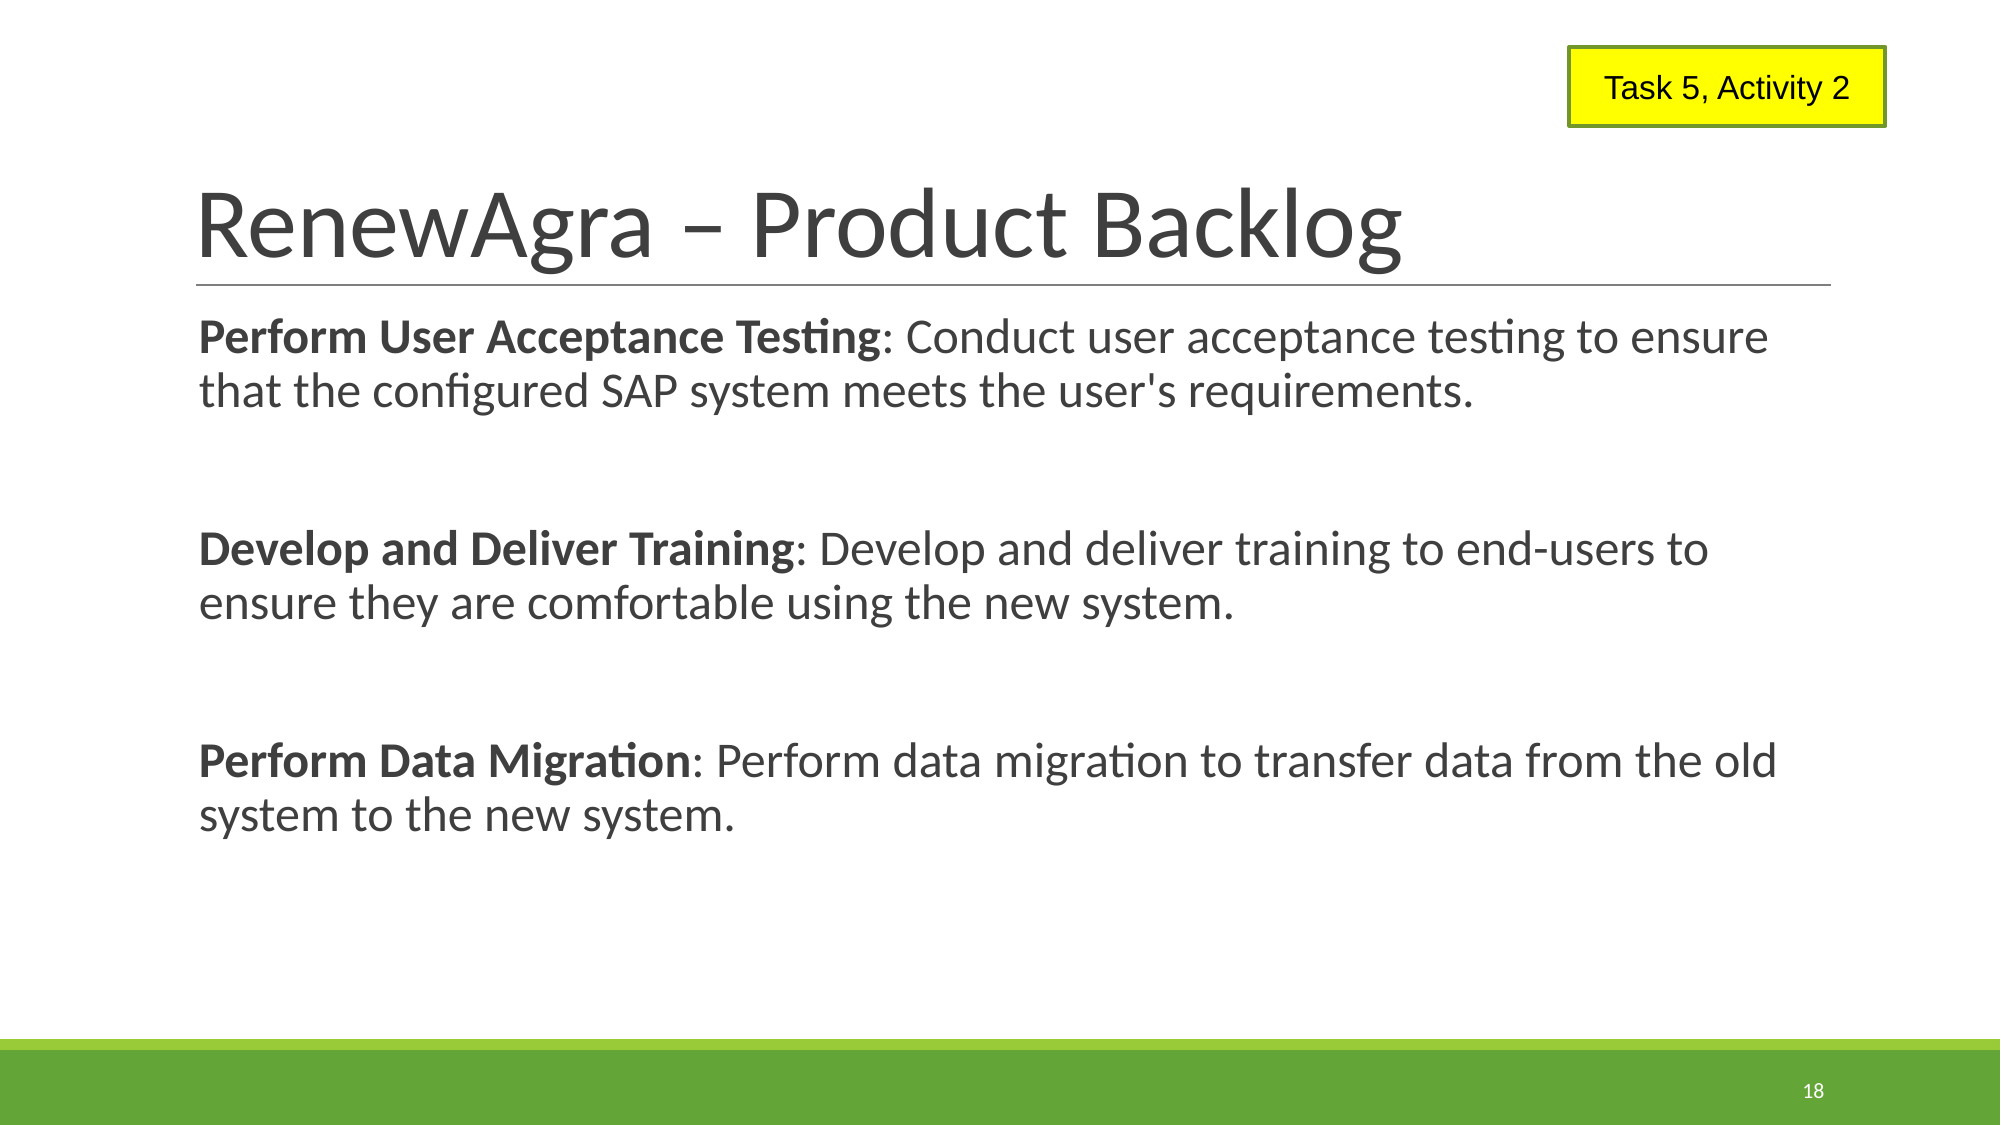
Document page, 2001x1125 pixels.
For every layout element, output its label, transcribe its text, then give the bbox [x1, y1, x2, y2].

list Perform User Acceptance Testing: Conduct user acceptance testing to ensure that the configured SAP system meets the user's requirements. Develop and Deliver Training: Develop and deliver training to end-users to ensure they are comfortable using the new system. Perform Data Migration: Perform data migration to transfer data from the old system to the new system. [180, 302, 1830, 963]
text_box Task 5, Activity 2 [1567, 45, 1887, 128]
title RenewAgra – Product Backlog [180, 47, 1830, 285]
slide_number 18 [1624, 1059, 1840, 1120]
